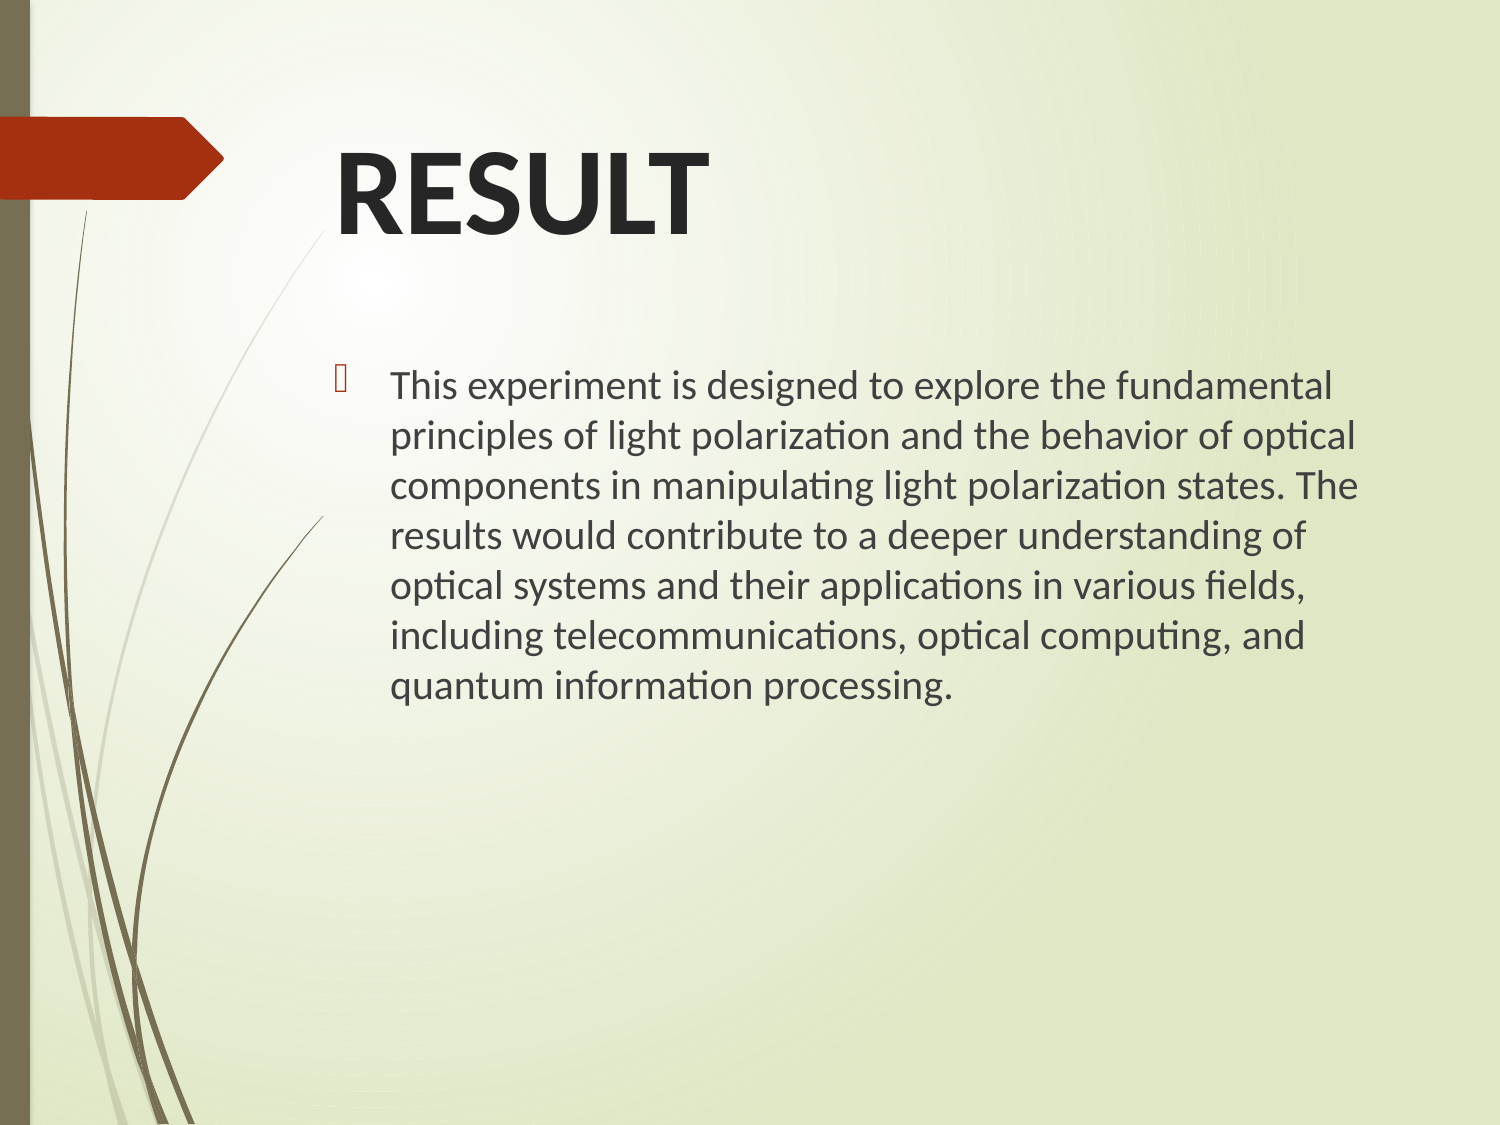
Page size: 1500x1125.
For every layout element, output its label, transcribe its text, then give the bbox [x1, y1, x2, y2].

list This experiment is designed to explore the fundamental principles of light polarization and the behavior of optical components in manipulating light polarization states. The results would contribute to a deeper understanding of optical systems and their applications in various fields, including telecommunications, optical computing, and quantum information processing. [318, 350, 1400, 970]
title RESULT [319, 102, 1400, 313]
